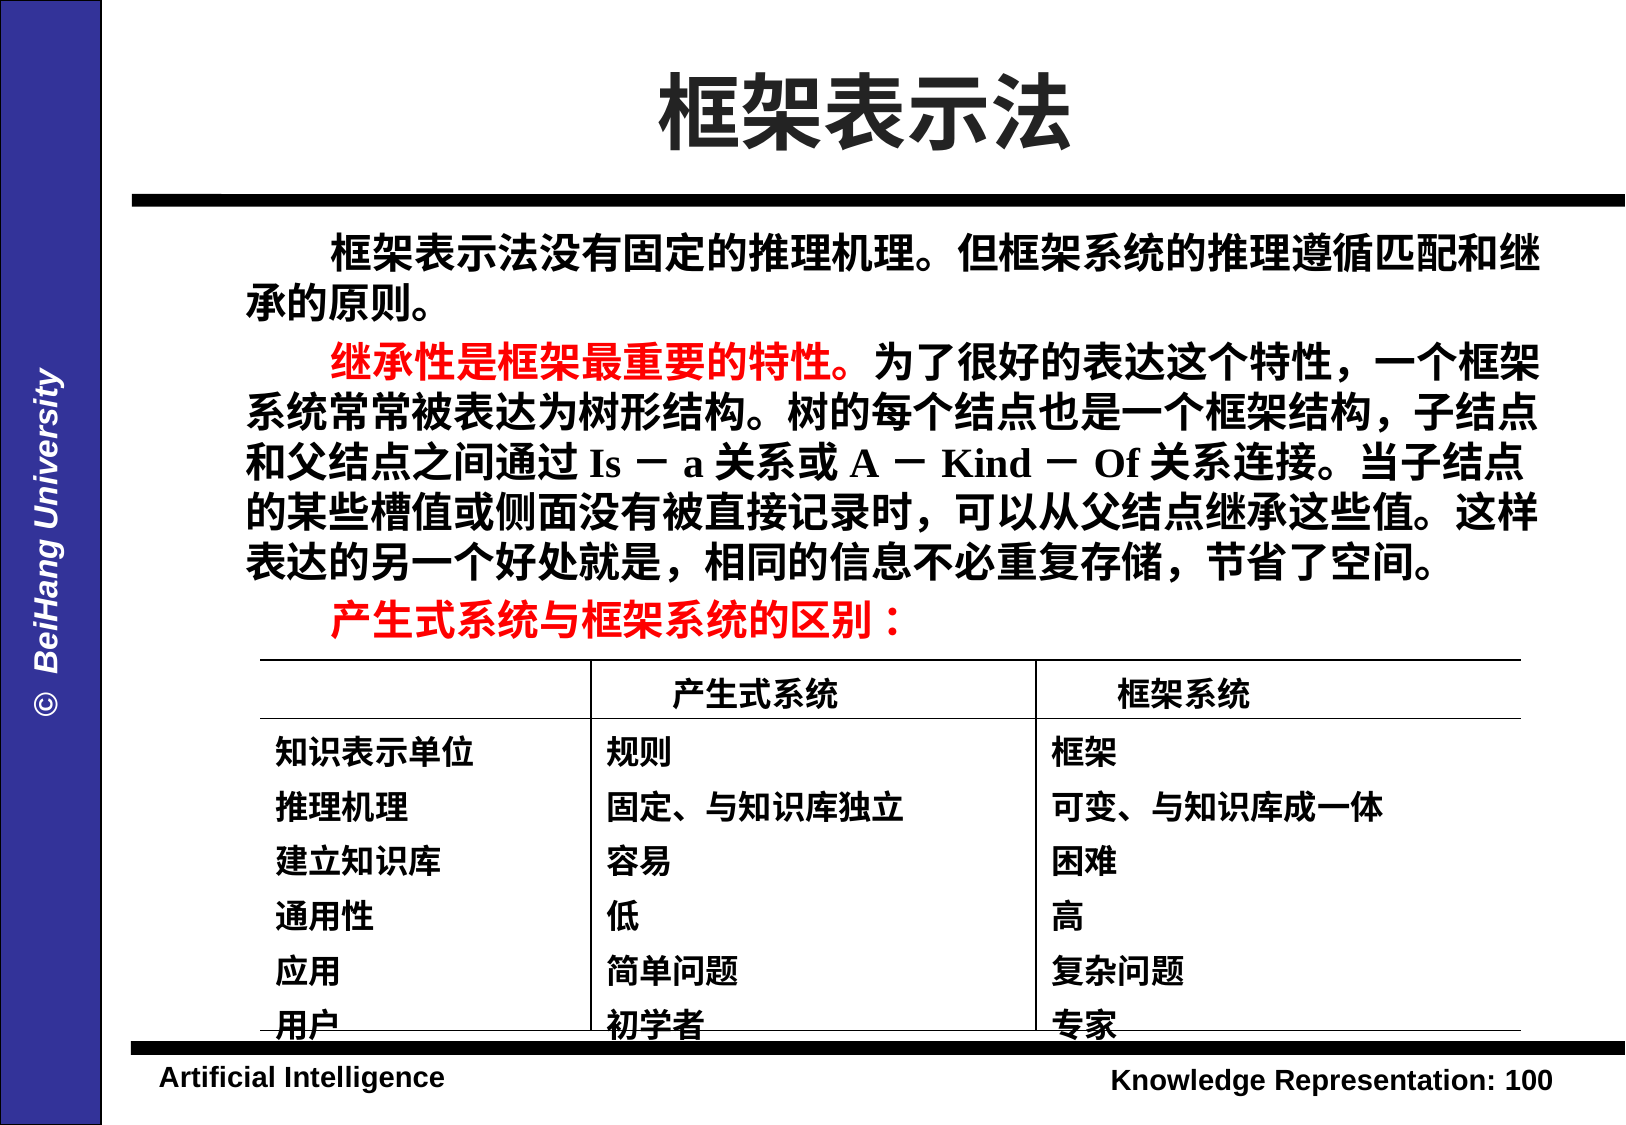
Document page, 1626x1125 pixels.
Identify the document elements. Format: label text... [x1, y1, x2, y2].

table_header [260, 661, 590, 718]
table_cell 框架 可变、与知识库成一体 困难 高 复杂问题 专家 [1037, 719, 1521, 1030]
table_header 框架系统 [1037, 661, 1521, 718]
table_cell 规则 固定、与知识库独立 容易 低 简单问题 初学者 [592, 719, 1035, 1030]
text_box 框架表示法 [175, 32, 1555, 187]
table_cell 知识表示单位 推理机理 建立知识库 通用性 应用 用户 [260, 719, 590, 1030]
table_header 产生式系统 [592, 661, 1035, 718]
text_box 框架表示法没有固定的推理机理。但框架系统的推理遵循匹配和继承的原则。 继承性是框架最重要的特性。为了很好的表达这个特性，一个框架系统常常被表达为树形结构。树的每个结点也是一个框架结构，子结点和父结点之间通过Is－a关系或A－Kind－Of关系连接。当子结点的某些槽值或侧面没有被直接记录时，可以从父结点继承这些值。这样表达的另一个好处就是，相同的信息不必重复存储，节省了空间。 产生式系统与框架系统的区别 ： [230, 227, 1558, 652]
